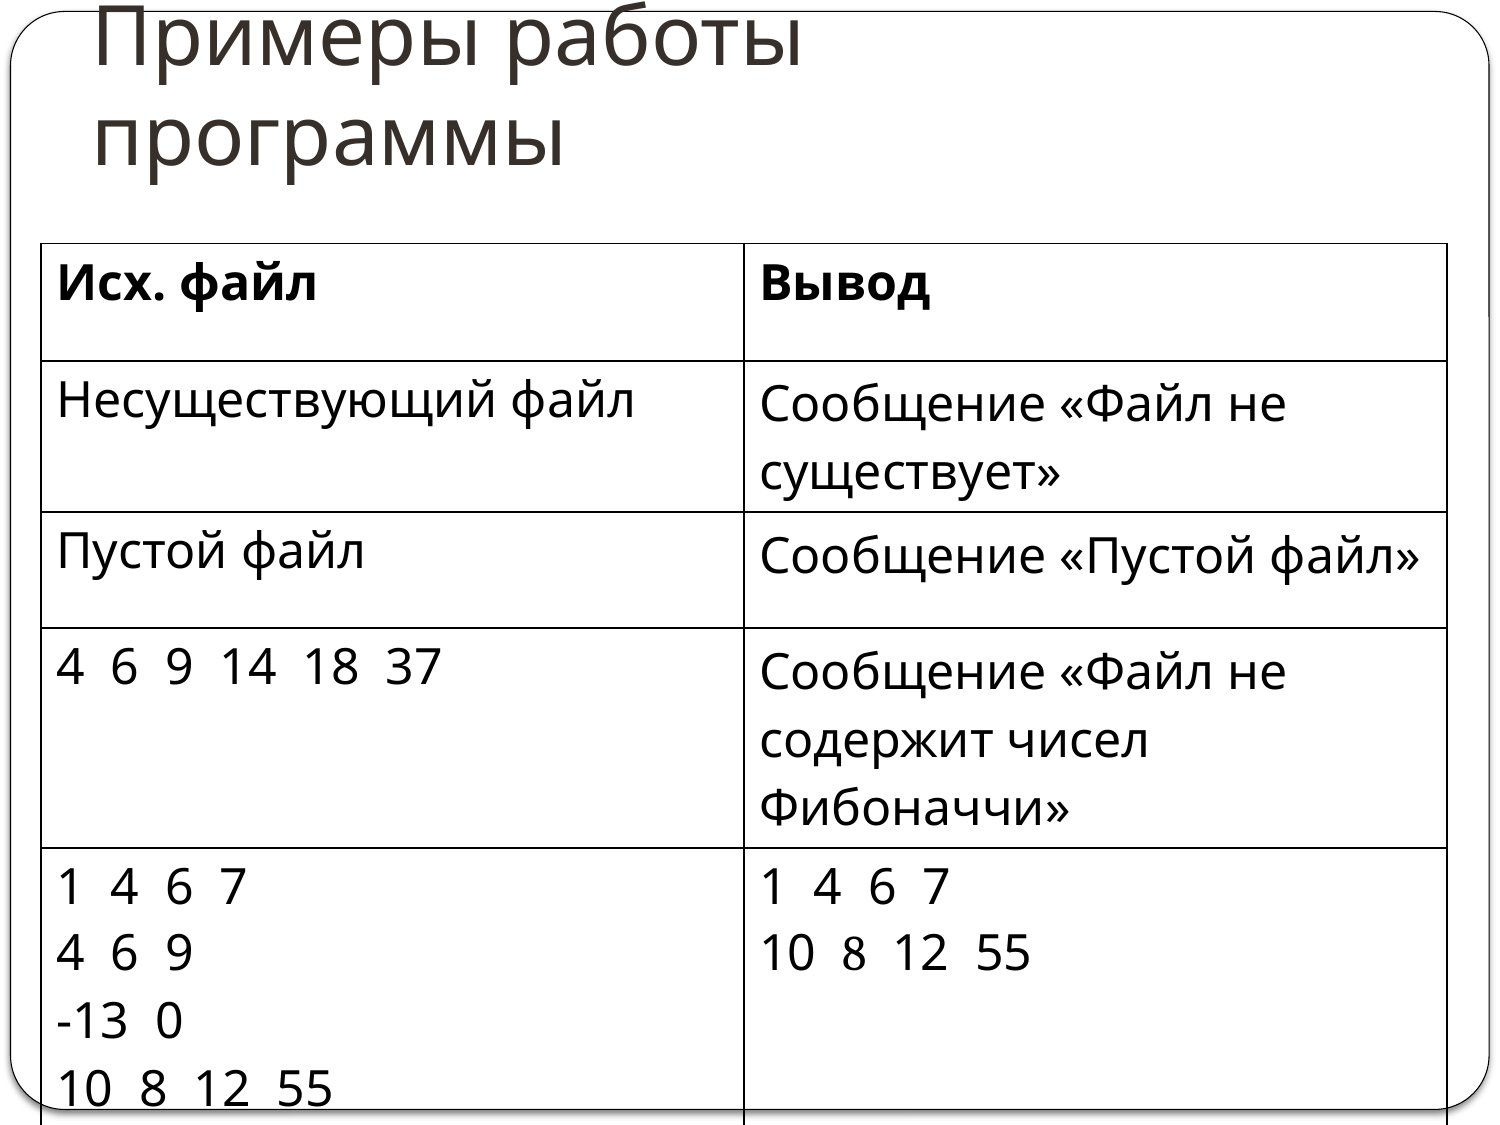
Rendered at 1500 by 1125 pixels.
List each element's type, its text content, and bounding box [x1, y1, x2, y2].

table_header Вывод [745, 244, 1446, 360]
table_header Исх. файл [42, 244, 743, 360]
table_cell 4 6 9 14 18 37 [42, 629, 743, 847]
table_cell Сообщение «Файл не существует» [745, 362, 1446, 511]
table_cell Сообщение «Пустой файл» [745, 513, 1446, 627]
title Примеры работы программы [76, 66, 1315, 198]
table_cell Сообщение «Файл не содержит чисел Фибоначчи» [745, 629, 1446, 847]
table_cell Несуществующий файл [42, 362, 743, 511]
table_cell 1 4 6 7 4 6 9 -13 0 10 8 12 55 [42, 849, 743, 1125]
table_cell 1 4 6 7 10 8 12 55 [745, 849, 1446, 1125]
table_cell Пустой файл [42, 513, 743, 627]
